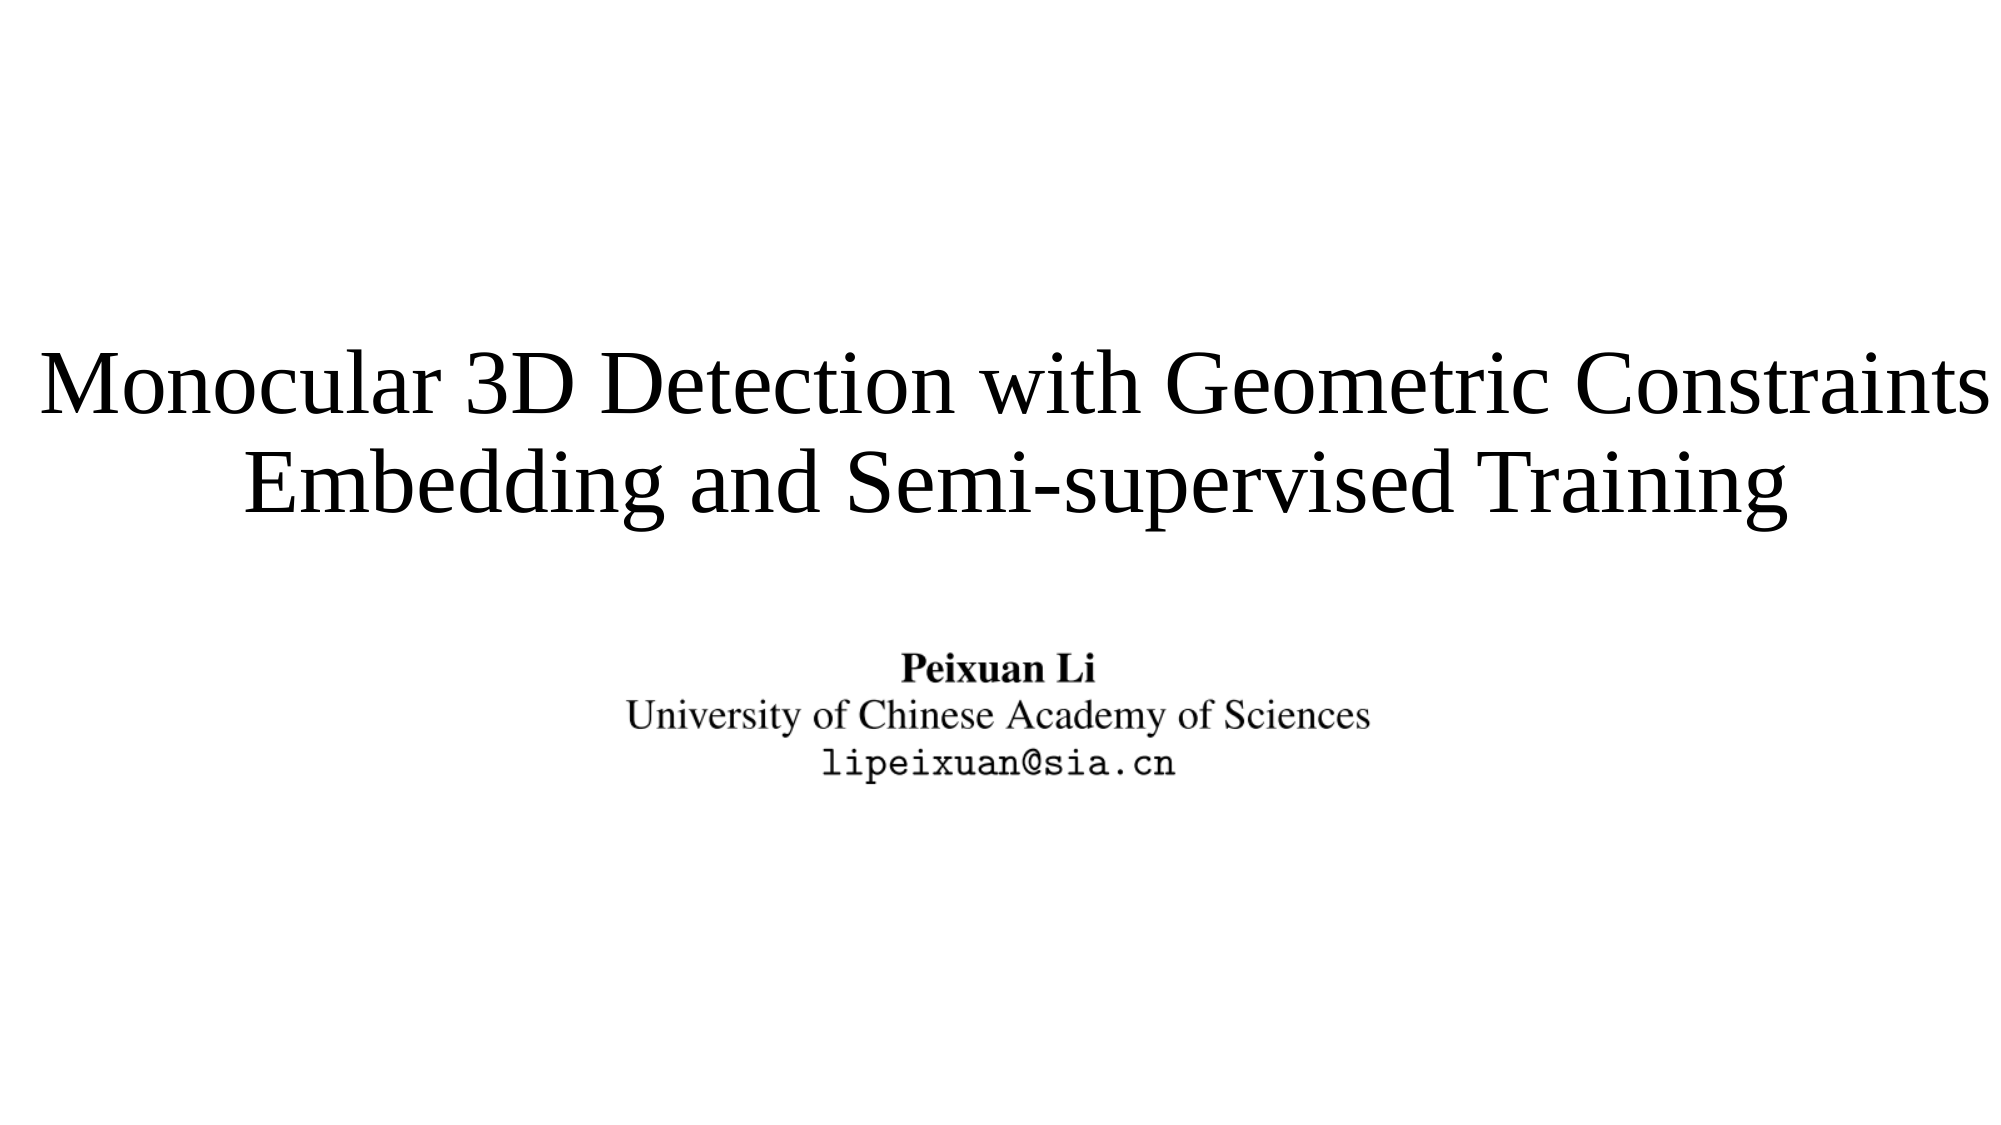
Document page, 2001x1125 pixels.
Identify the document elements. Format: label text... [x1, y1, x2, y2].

picture [520, 615, 1542, 833]
title Monocular 3D Detection with Geometric Constraints Embedding and Semi-supervised Training [8, 224, 2000, 540]
